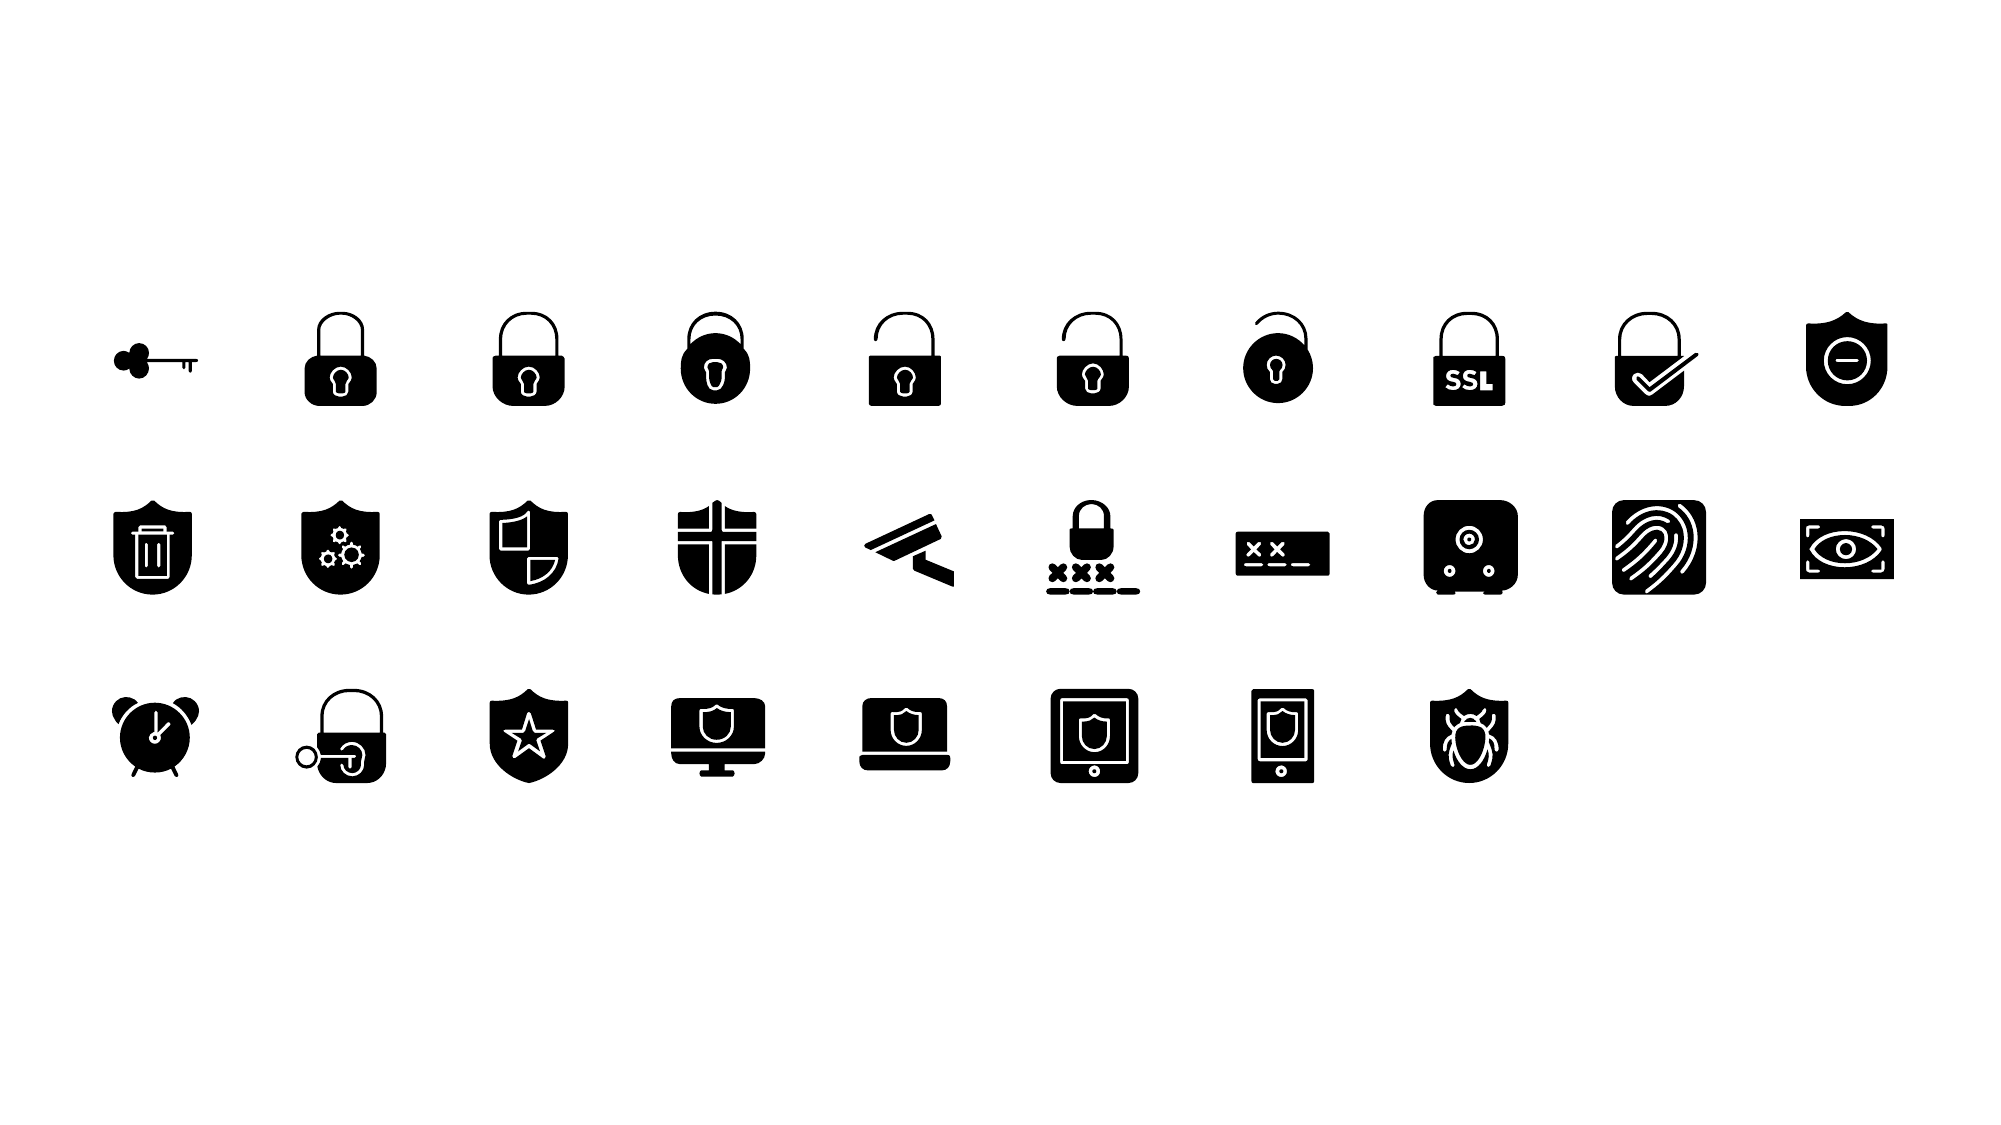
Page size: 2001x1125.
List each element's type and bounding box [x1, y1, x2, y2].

text_box [111, 311, 1894, 784]
